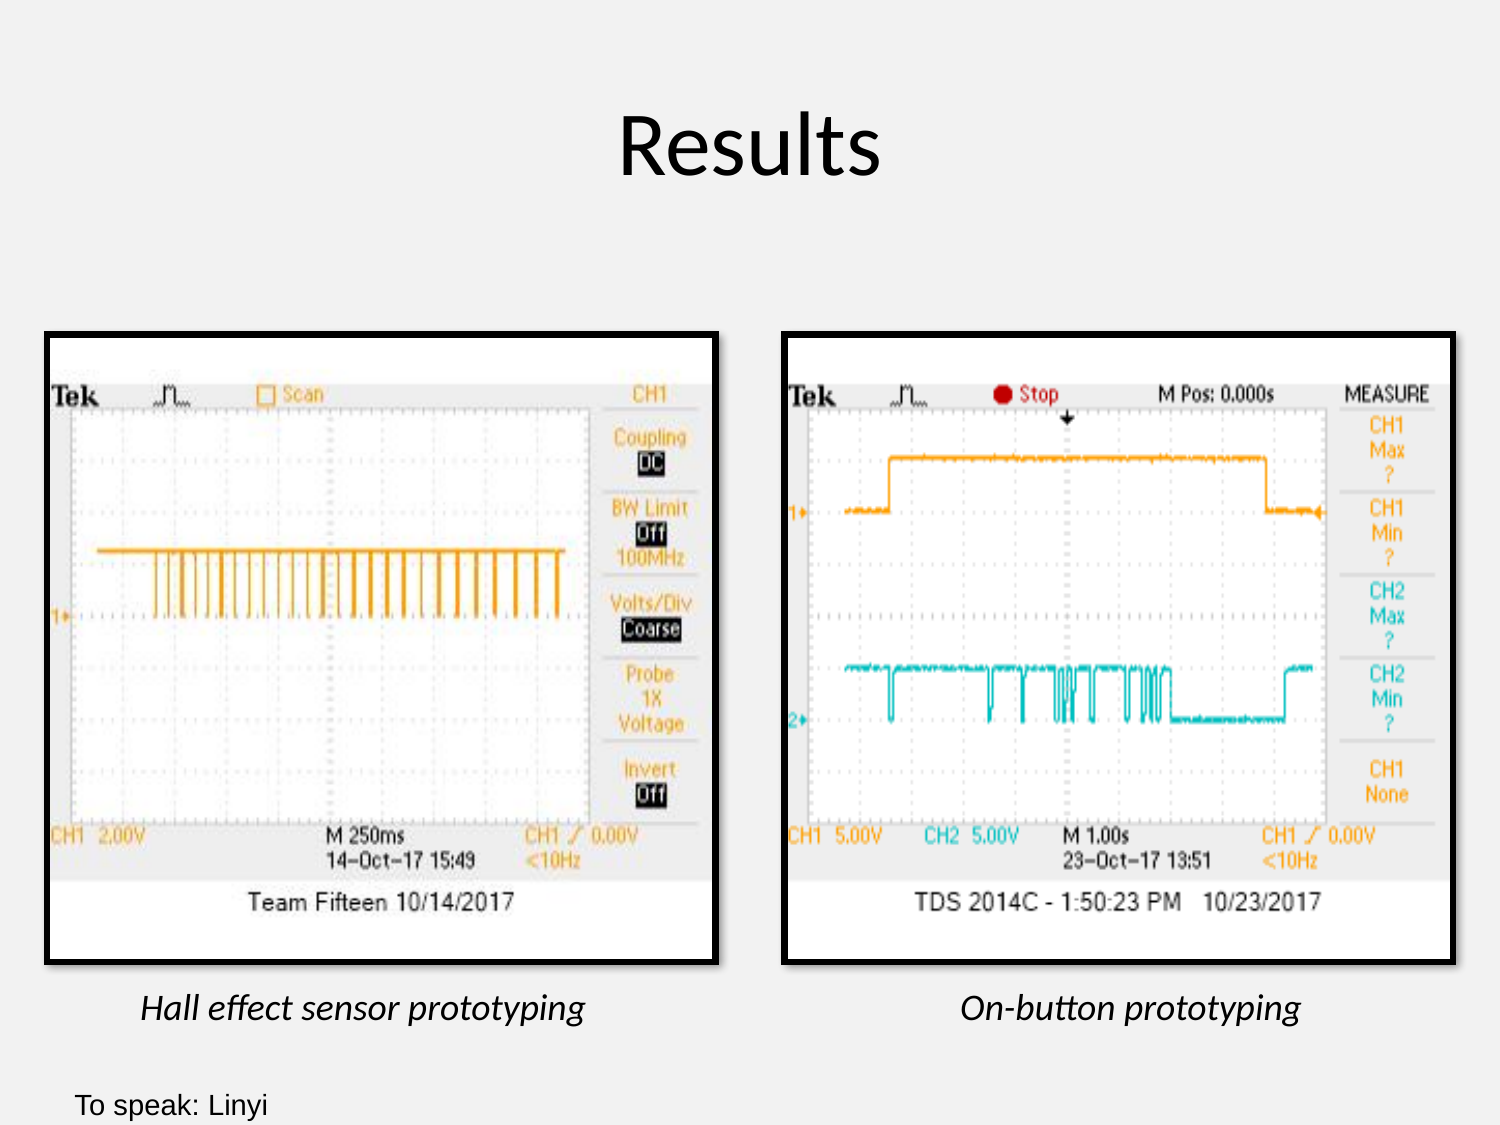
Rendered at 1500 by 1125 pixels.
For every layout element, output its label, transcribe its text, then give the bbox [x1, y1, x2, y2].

text_box To speak: Linyi [59, 1071, 482, 1125]
picture [49, 337, 713, 959]
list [787, 337, 1451, 959]
title Results [75, 45, 1425, 233]
text_box On-button prototyping [812, 974, 1450, 1036]
text_box Hall effect sensor prototyping [125, 974, 700, 1038]
